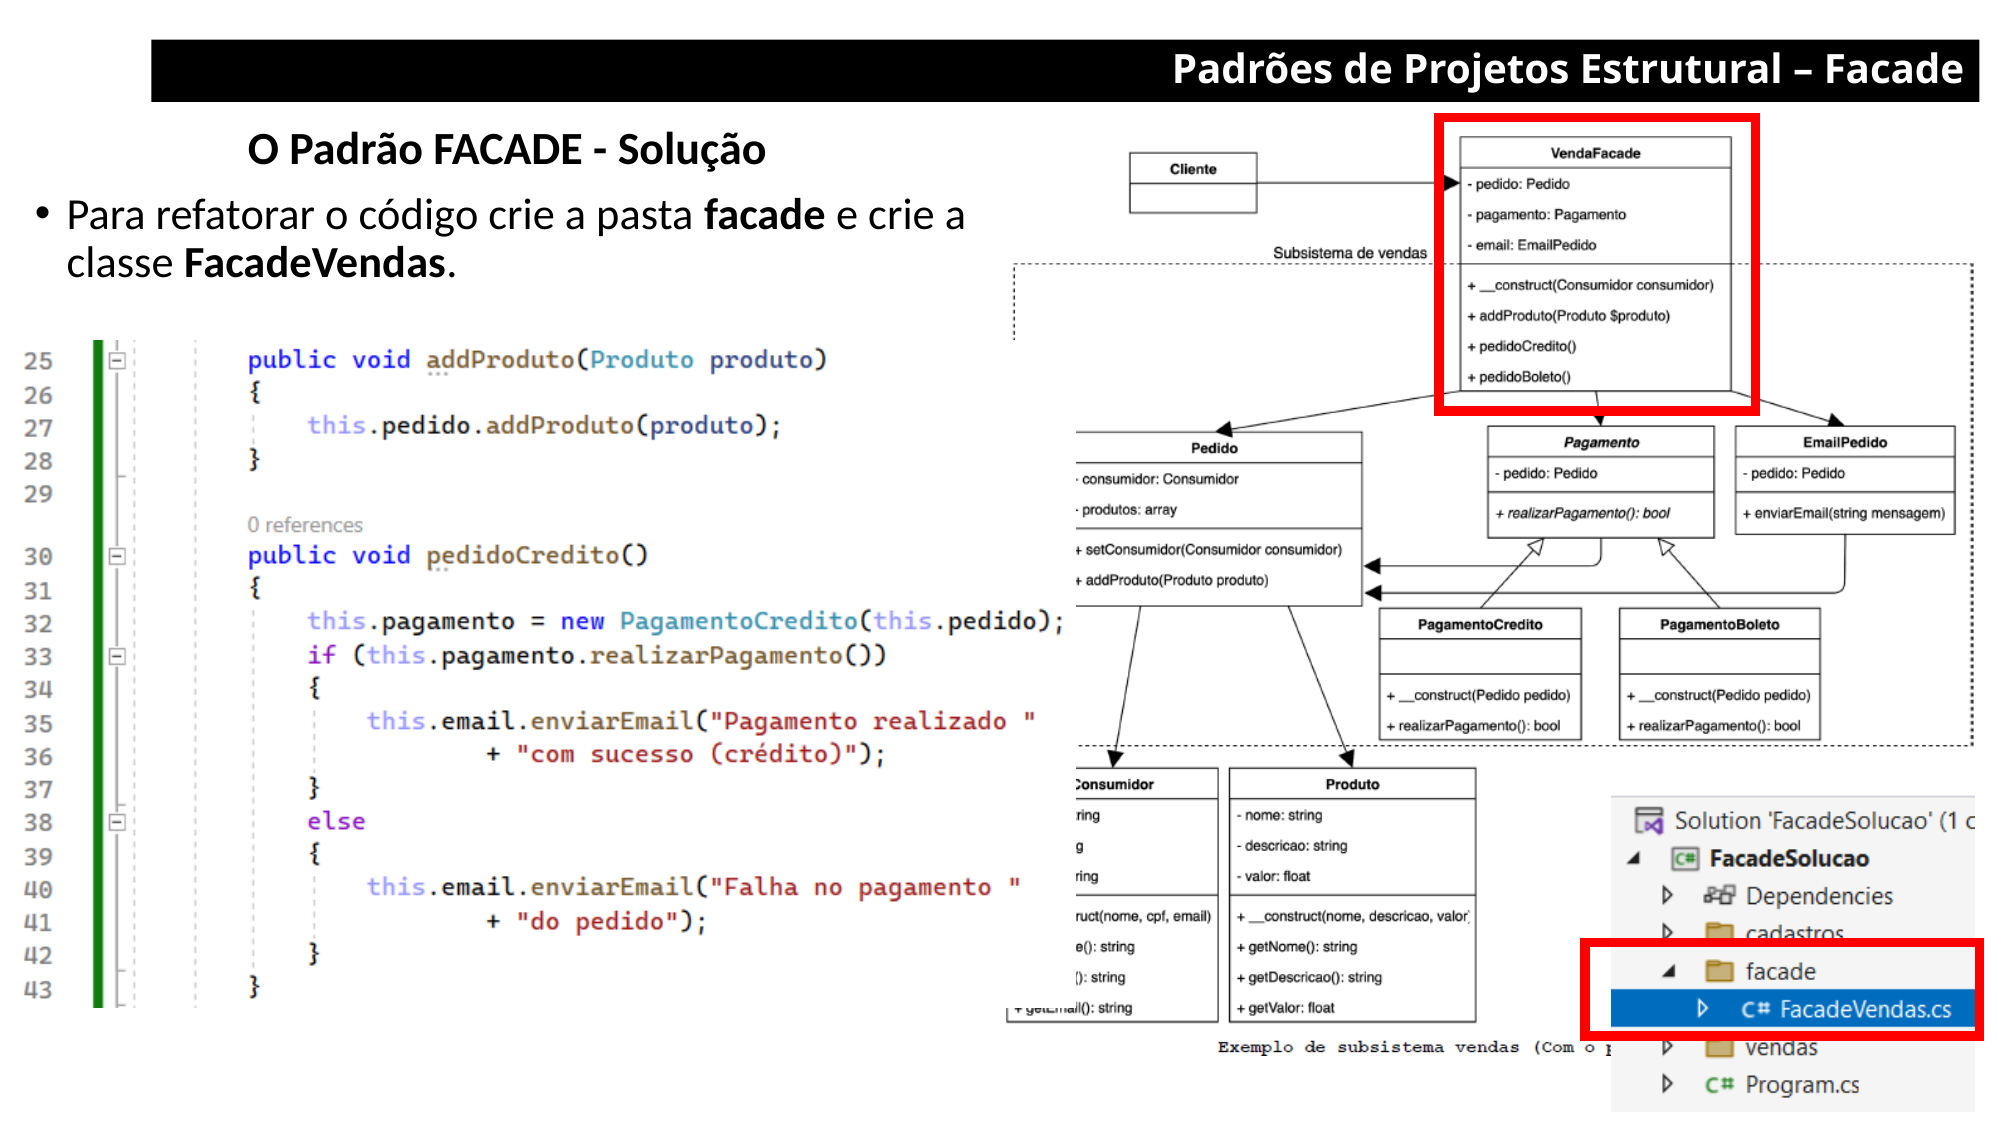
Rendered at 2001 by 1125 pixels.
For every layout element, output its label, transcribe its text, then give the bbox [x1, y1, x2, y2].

list O Padrão FACADE - Solução Para refatorar o código crie a pasta facade e crie a classe FacadeVendas. [19, 117, 995, 295]
text_box [1975, 941, 1981, 1037]
picture [12, 135, 1975, 1112]
text_box [1438, 116, 1756, 135]
text_box Padrões de Projetos Estrutural – Facade [151, 39, 1980, 102]
